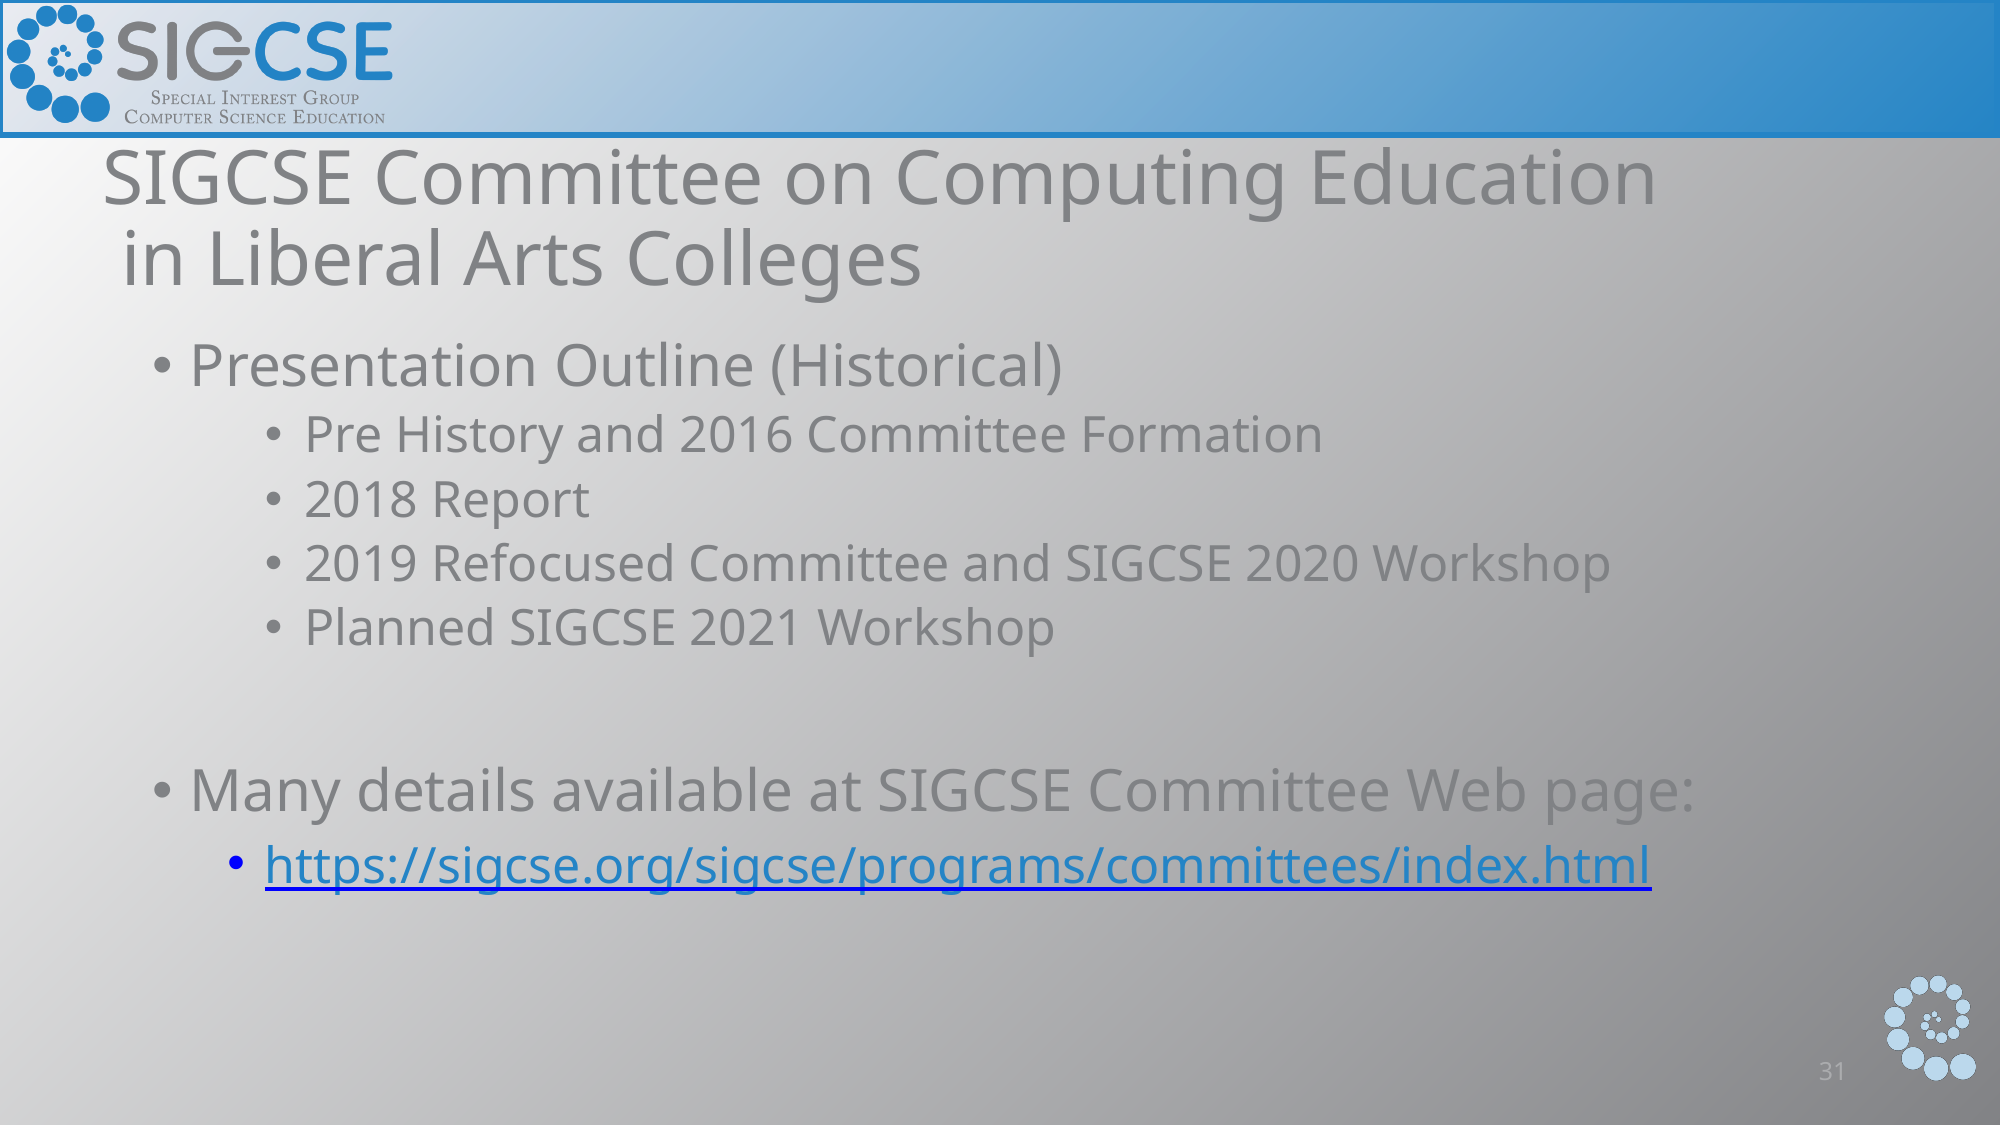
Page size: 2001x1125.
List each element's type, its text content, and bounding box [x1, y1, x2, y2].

slide_number 31 [1412, 1042, 1863, 1103]
list Presentation Outline (Historical) Pre History and 2016 Committee Formation 2018 Report 2019 Refocused Committee and SIGCSE 2020 Workshop Planned SIGCSE 2021 Workshop Many details available at SIGCSE Committee Web page: https://sigcse.org/sigcse/programs/committees/index.html [137, 328, 1863, 1014]
picture [1862, 960, 1998, 1096]
title SIGCSE Committee on Computing Education in Liberal Arts Colleges [87, 134, 1929, 308]
picture [0, 0, 415, 162]
